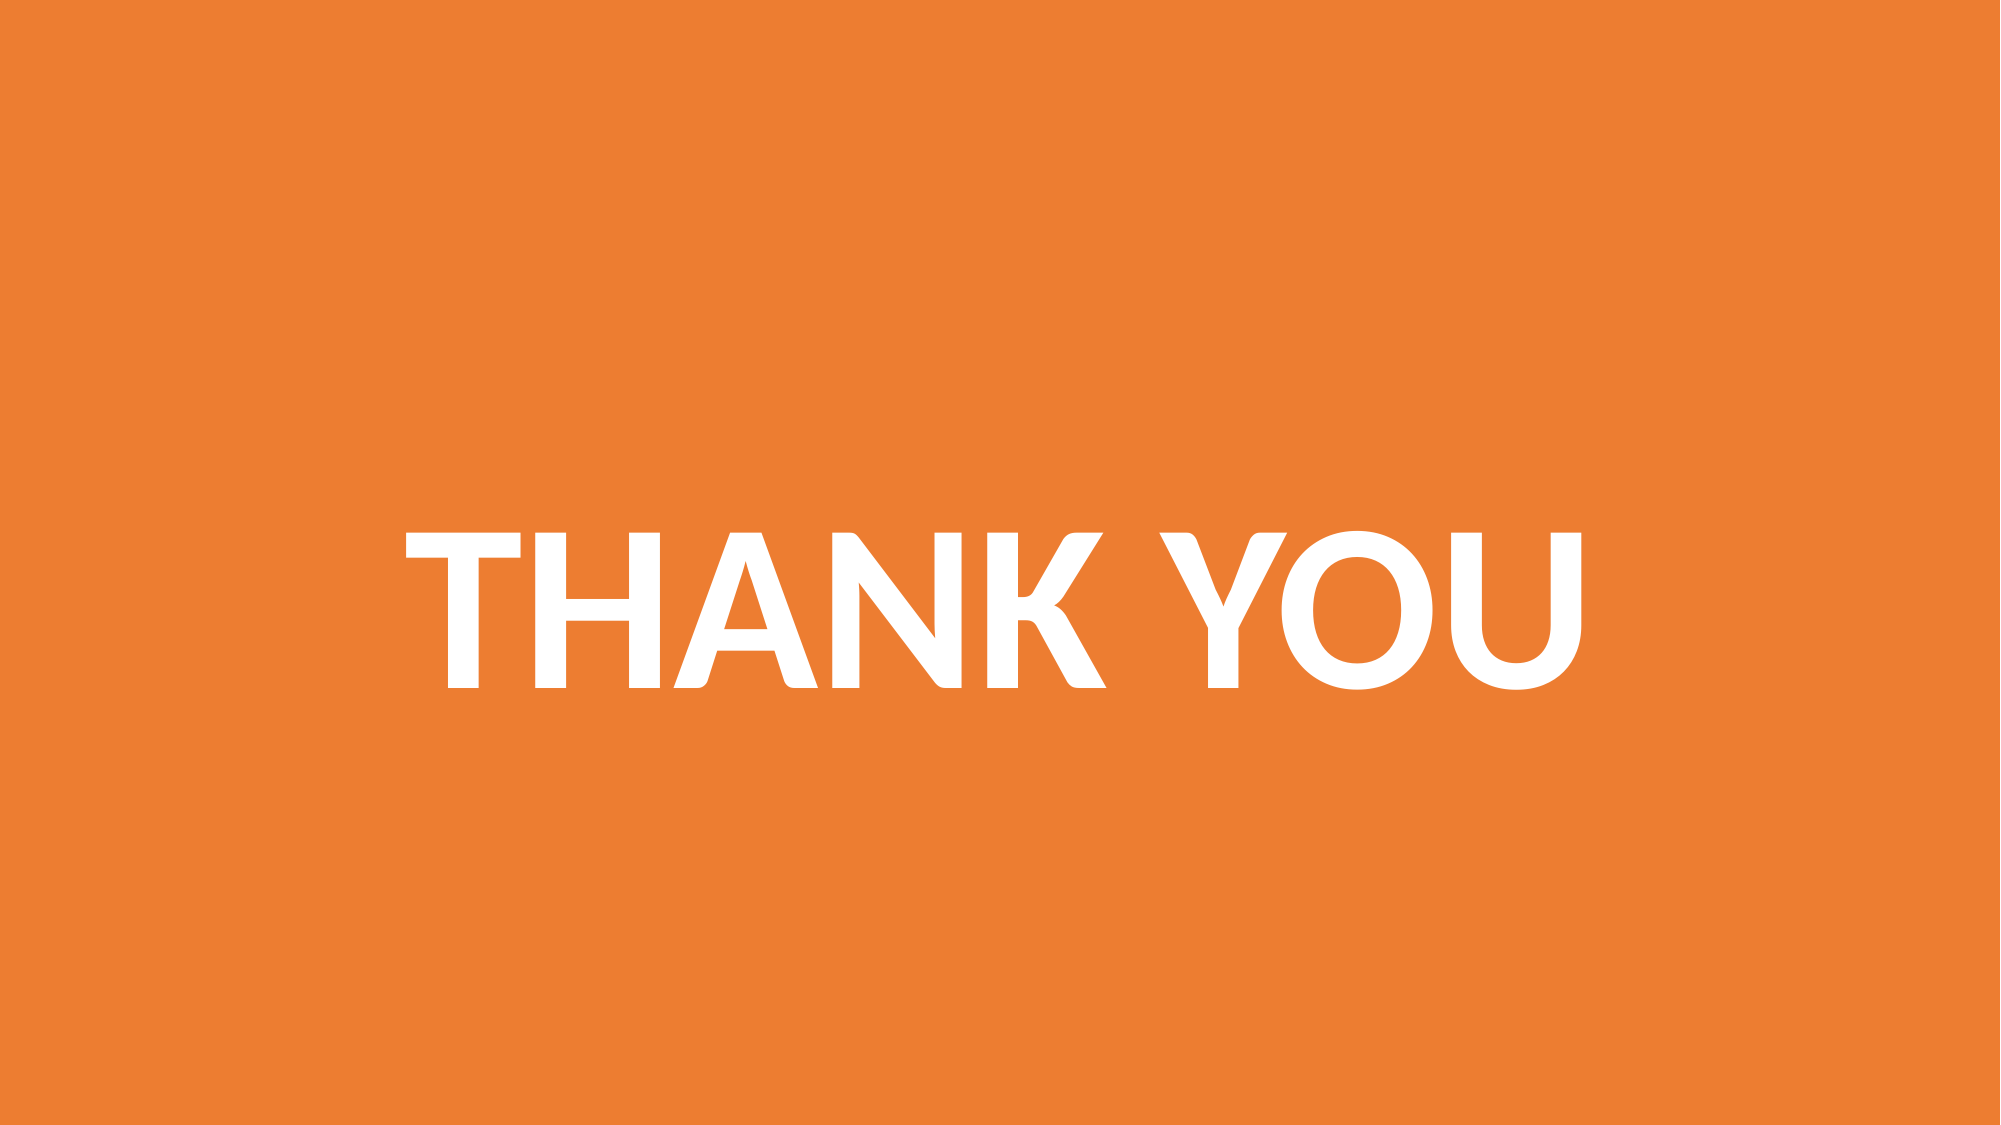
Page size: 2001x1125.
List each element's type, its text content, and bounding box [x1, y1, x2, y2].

list THANK YOU [137, 299, 1863, 1014]
